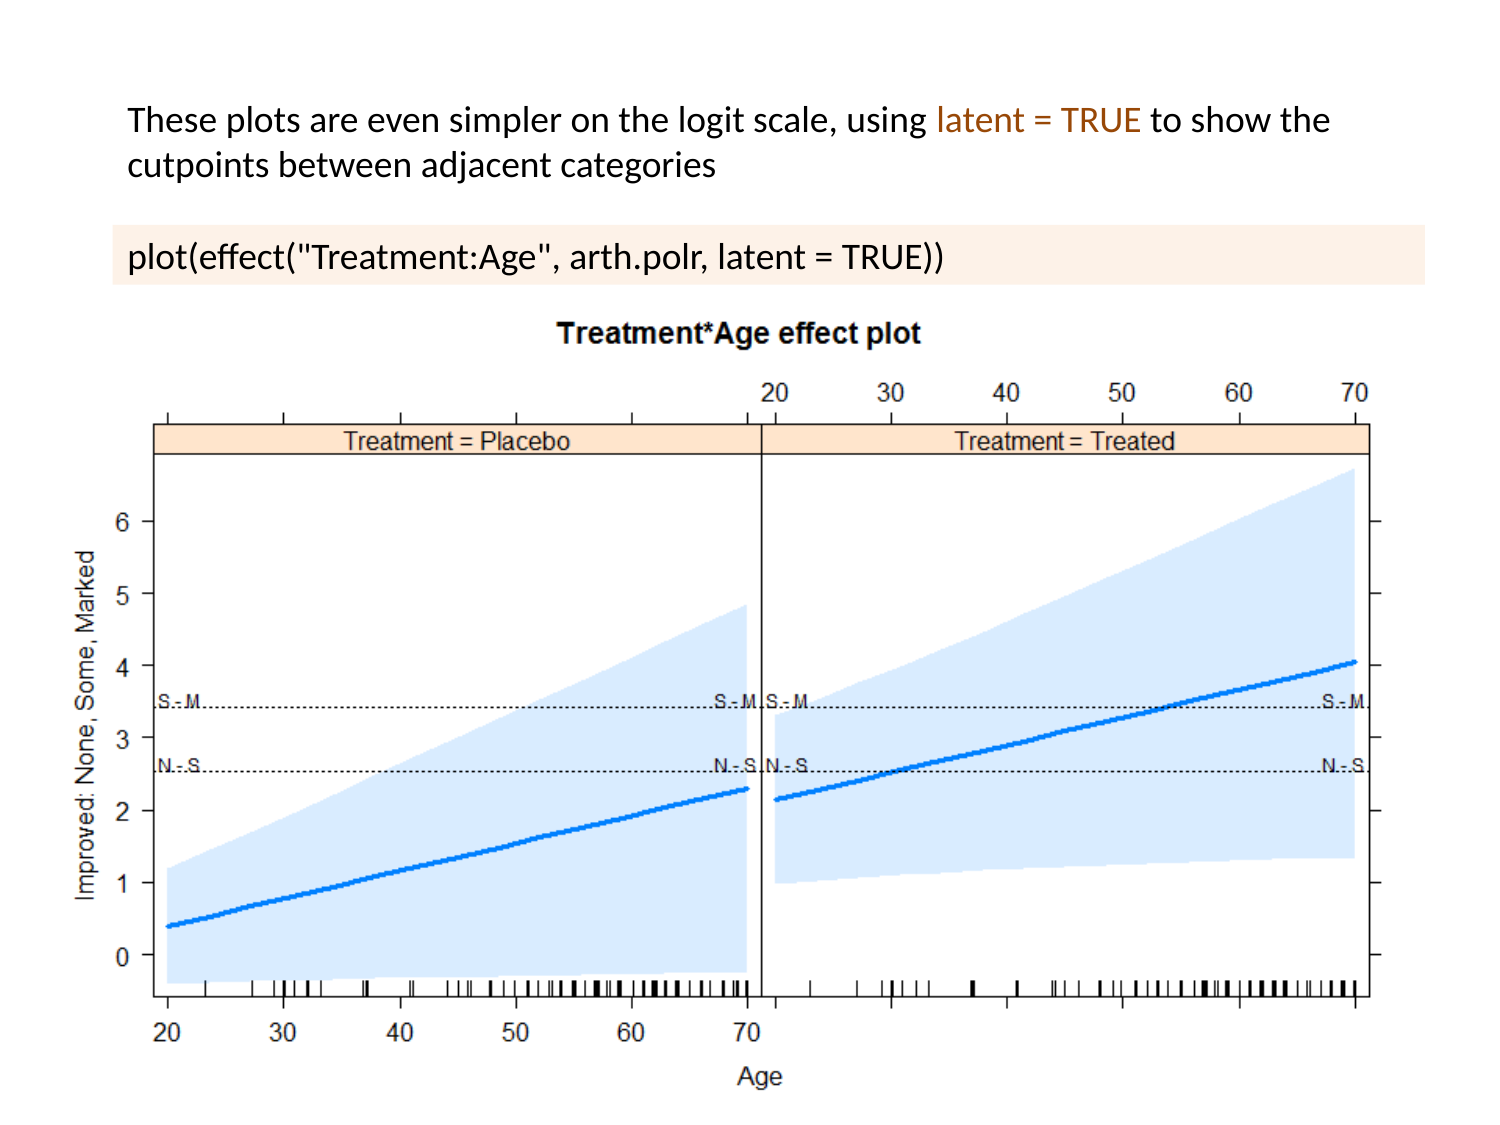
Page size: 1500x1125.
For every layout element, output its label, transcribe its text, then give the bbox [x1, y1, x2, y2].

text_box These plots are even simpler on the logit scale, using latent = TRUE to show the cutpoints between adjacent categories [112, 87, 1425, 193]
text_box plot(effect("Treatment:Age", arth.polr, latent = TRUE)) [112, 224, 1425, 285]
picture [46, 308, 1431, 1123]
